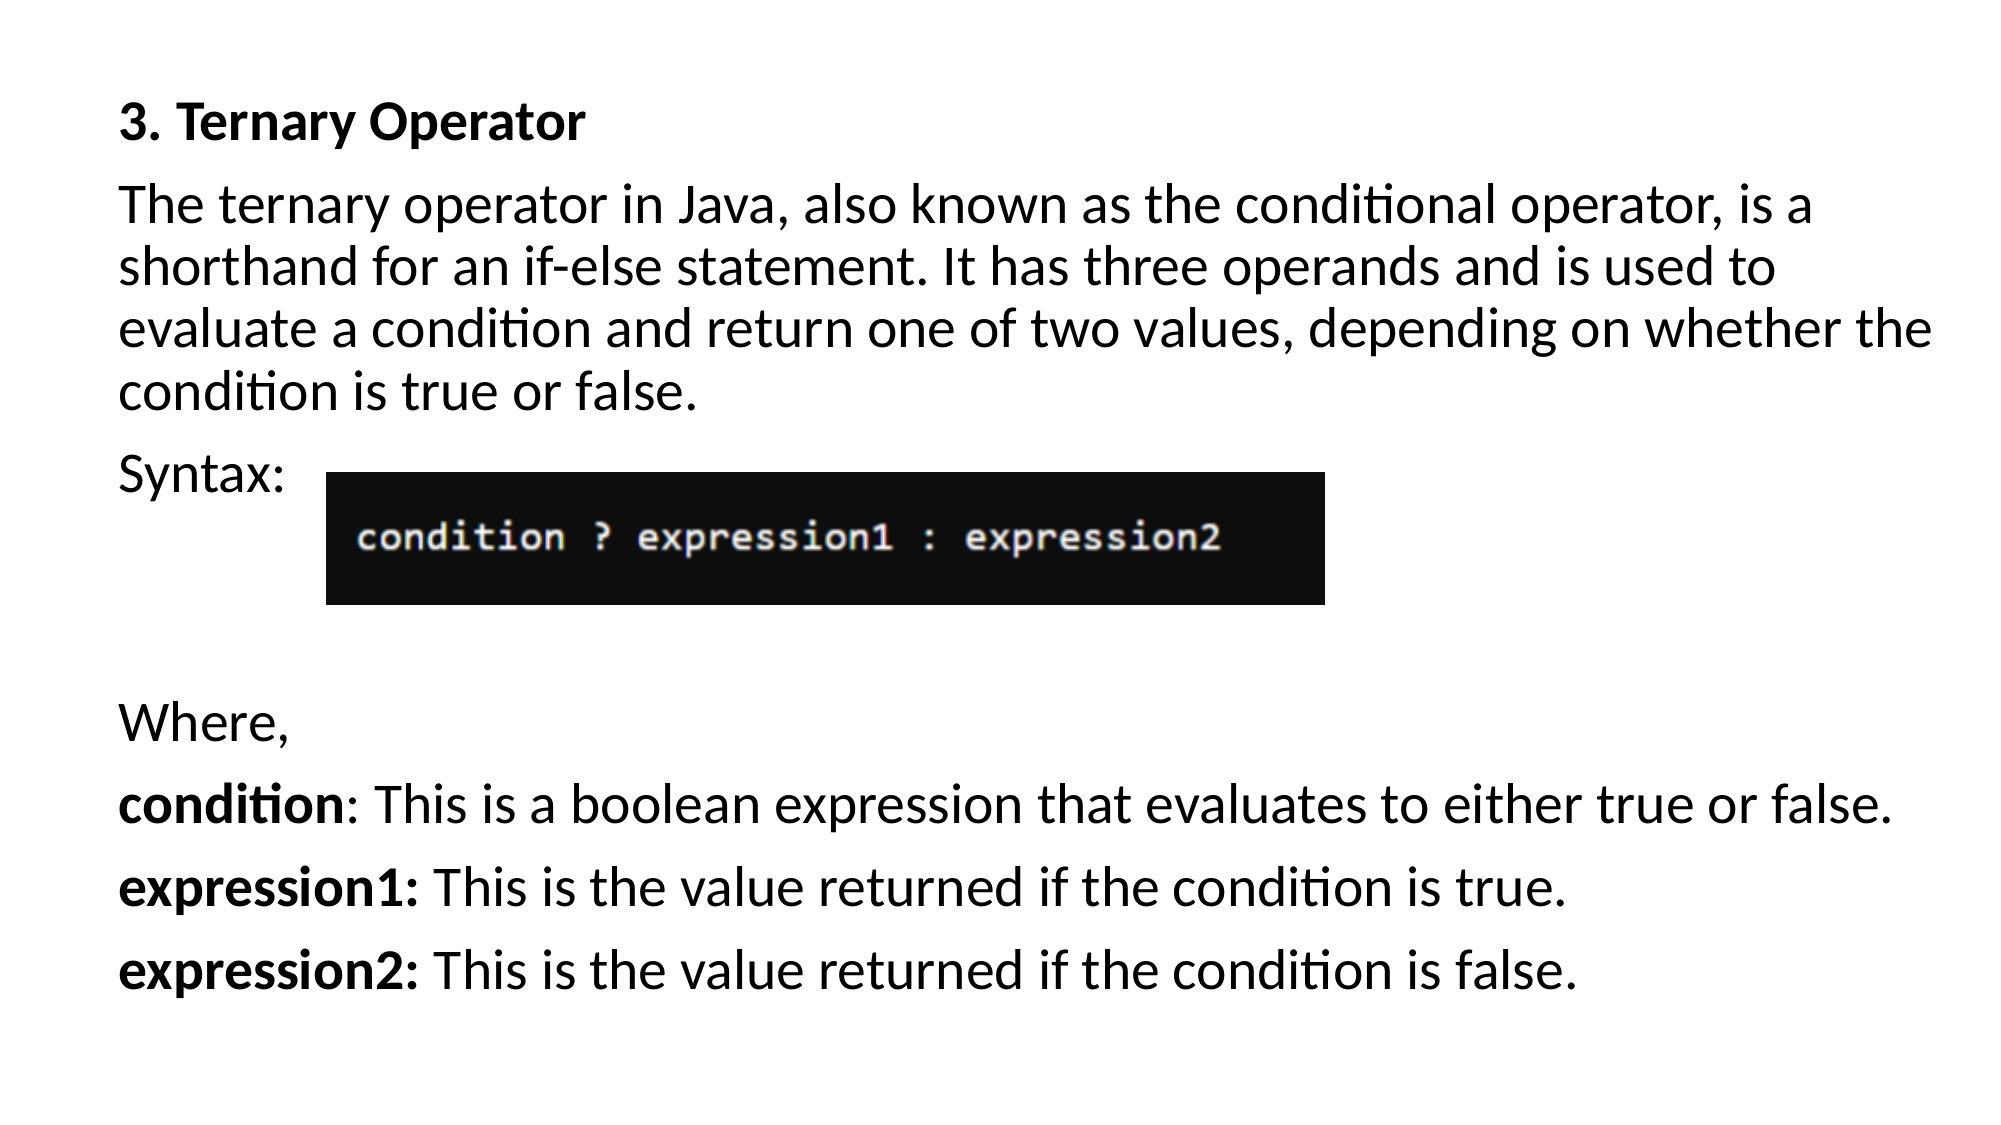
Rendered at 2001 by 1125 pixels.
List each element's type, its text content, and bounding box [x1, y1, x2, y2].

picture [326, 472, 1325, 605]
list 3. Ternary Operator The ternary operator in Java, also known as the conditional operator, is a shorthand for an if-else statement. It has three operands and is used to evaluate a condition and return one of two values, depending on whether the condition is true or false. Syntax: Where, condition: This is a boolean expression that evaluates to either true or false. expression1: This is the value returned if the condition is true. expression2: This is the value returned if the condition is false. [103, 83, 1967, 1010]
